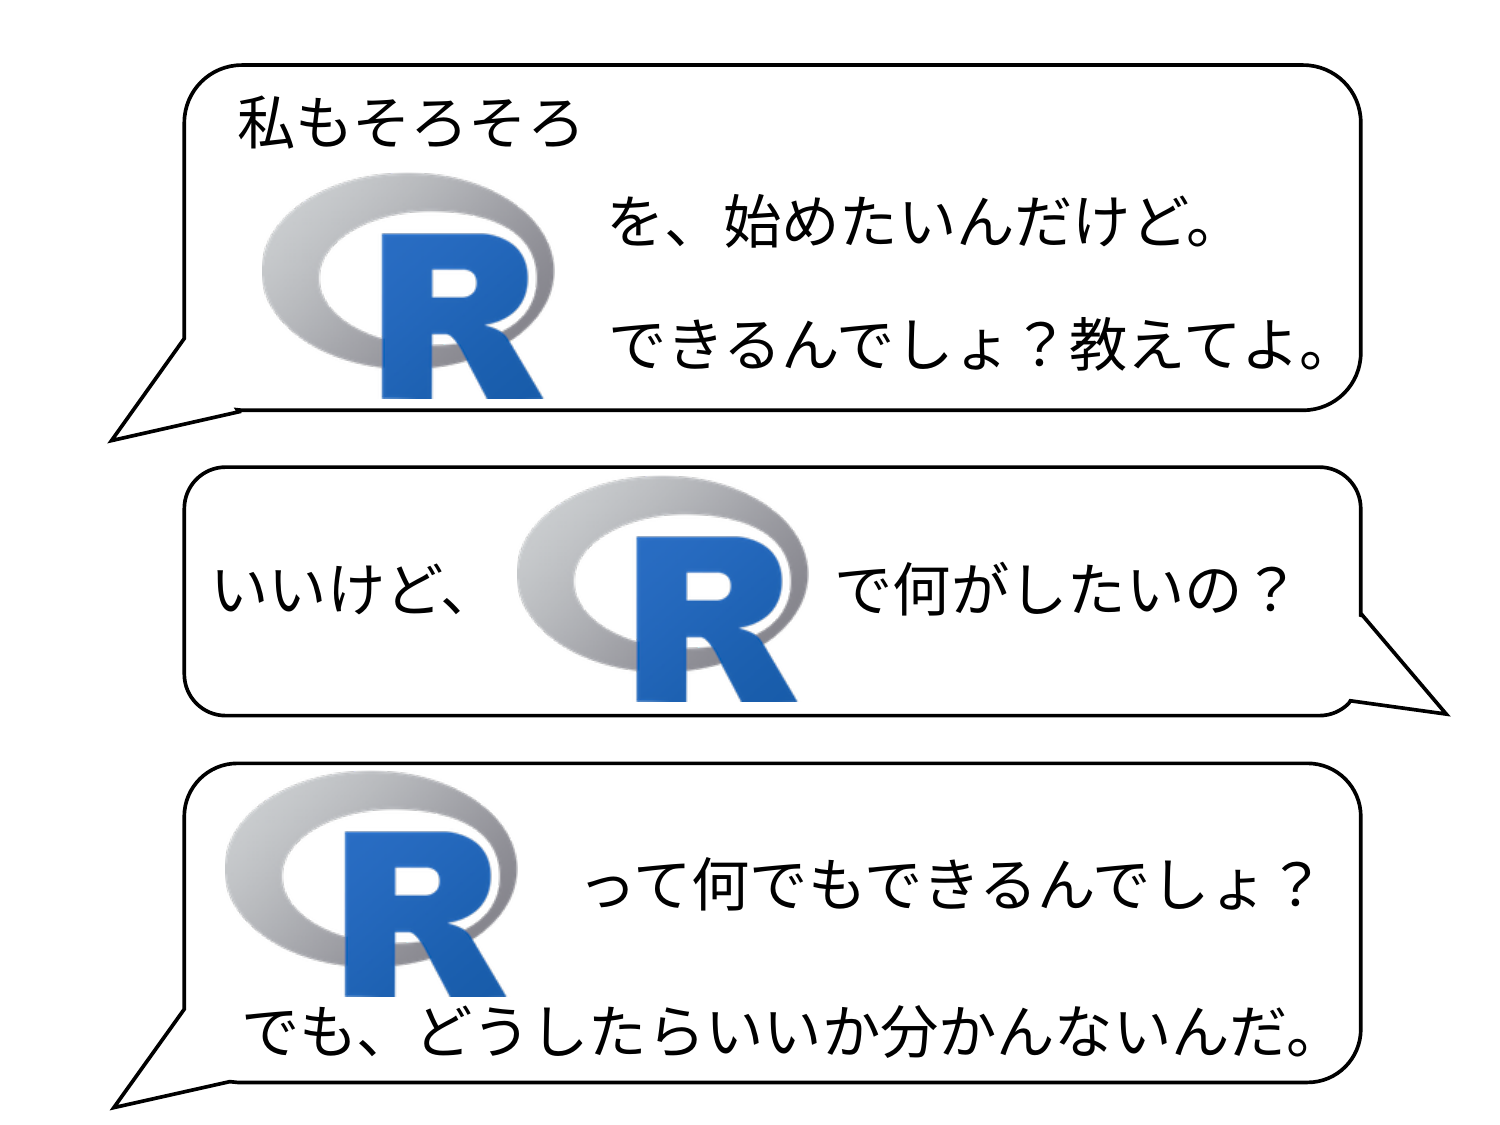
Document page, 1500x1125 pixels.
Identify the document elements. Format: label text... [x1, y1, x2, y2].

text_box [111, 762, 1362, 1110]
picture [517, 475, 809, 702]
text_box できるんでしょ？教えてよ。 [593, 300, 1374, 386]
picture [225, 770, 518, 997]
picture [262, 172, 555, 399]
text_box を、始めたいんだけど。 [592, 177, 1260, 263]
text_box 私もそろそろ [222, 78, 601, 164]
text_box [183, 466, 1449, 717]
text_box でも、どうしたらいいか分かんないんだ。 [226, 988, 1360, 1073]
text_box で何がしたいの？ [820, 546, 1316, 631]
text_box [109, 64, 1362, 443]
text_box いいけど、 [195, 546, 514, 631]
text_box って何でもできるんでしょ？ [563, 840, 1341, 926]
